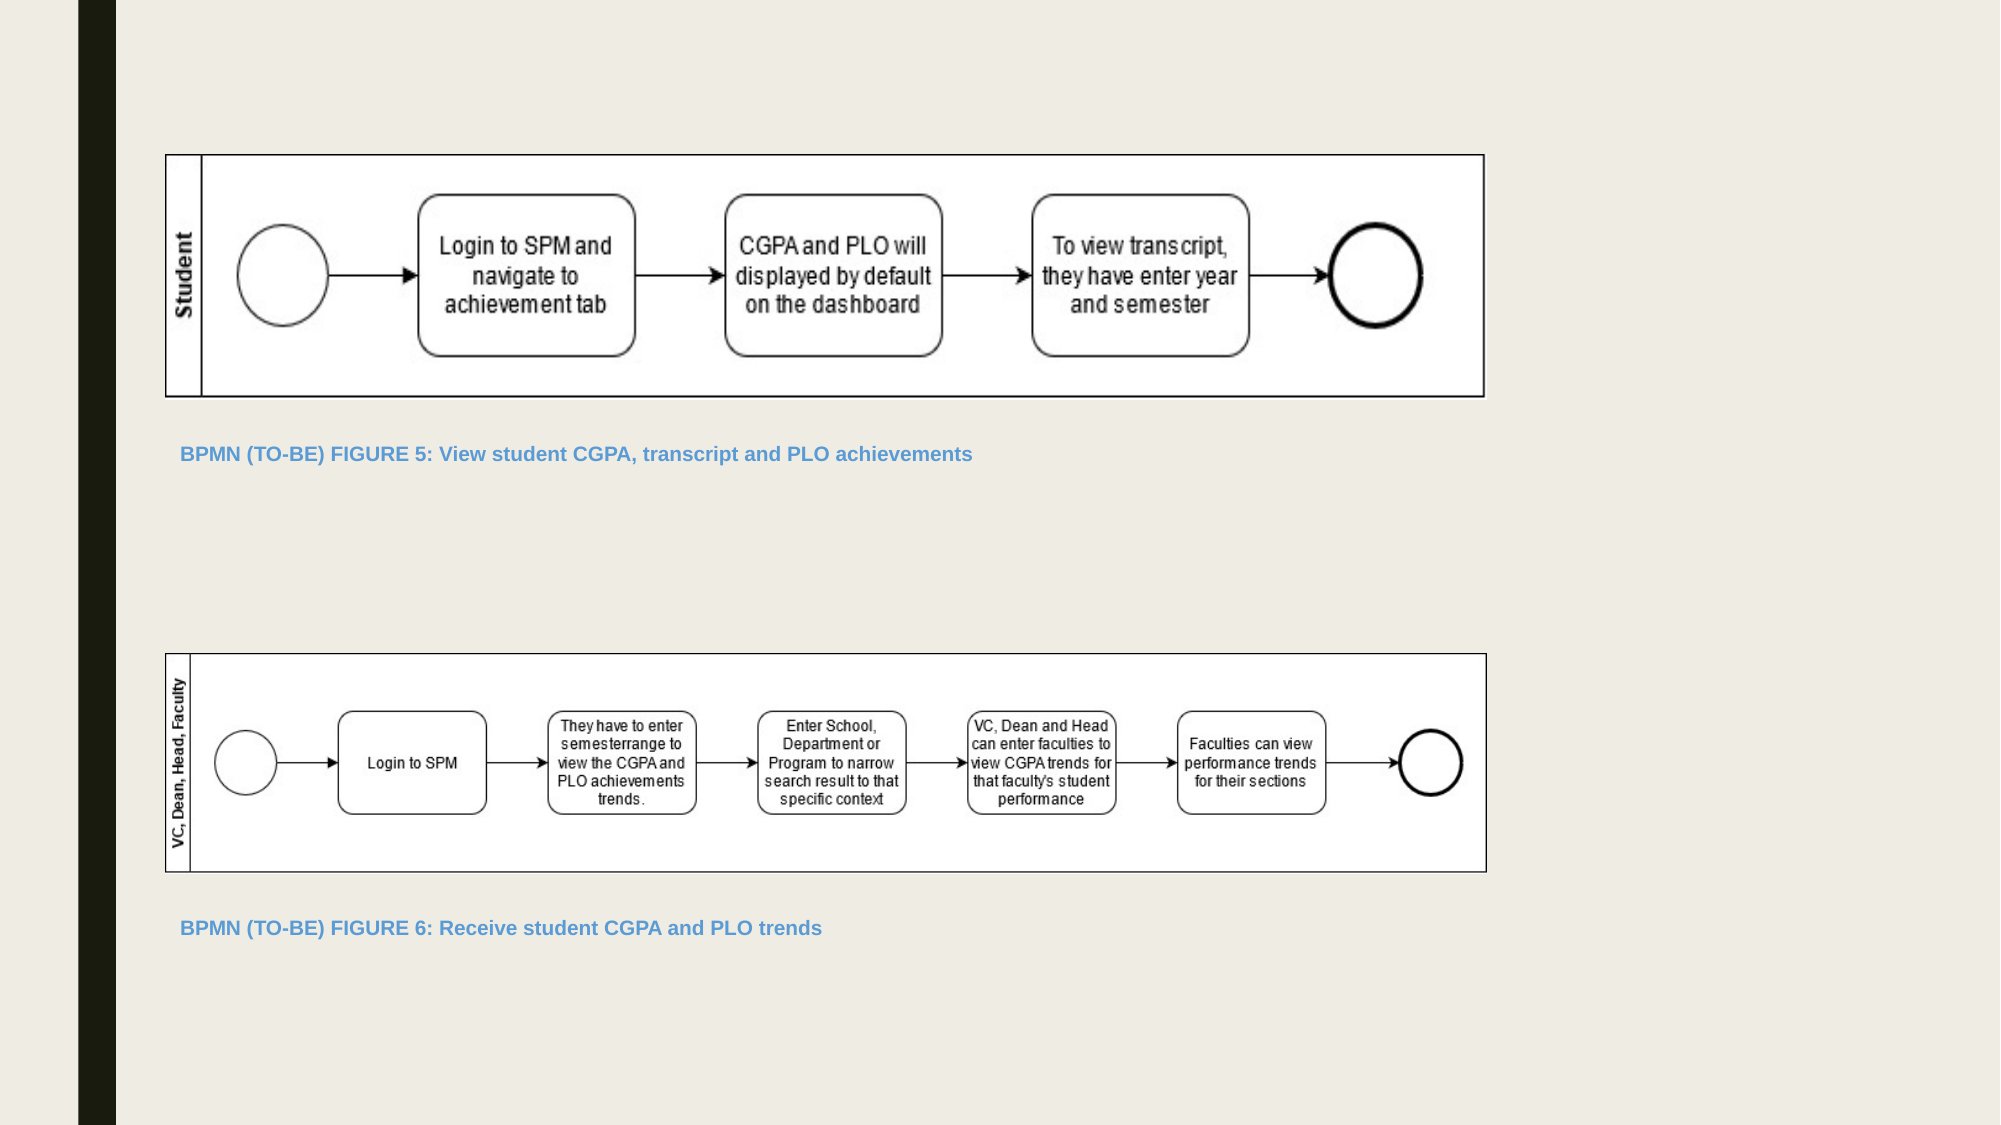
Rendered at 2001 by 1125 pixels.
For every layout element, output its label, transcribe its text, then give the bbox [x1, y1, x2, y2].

picture [165, 653, 1487, 874]
text_box BPMN (TO-BE) FIGURE 5: View student CGPA, transcript and PLO achievements [165, 433, 1166, 473]
picture [165, 154, 1487, 401]
text_box BPMN (TO-BE) FIGURE 6: Receive student CGPA and PLO trends [165, 906, 1166, 947]
